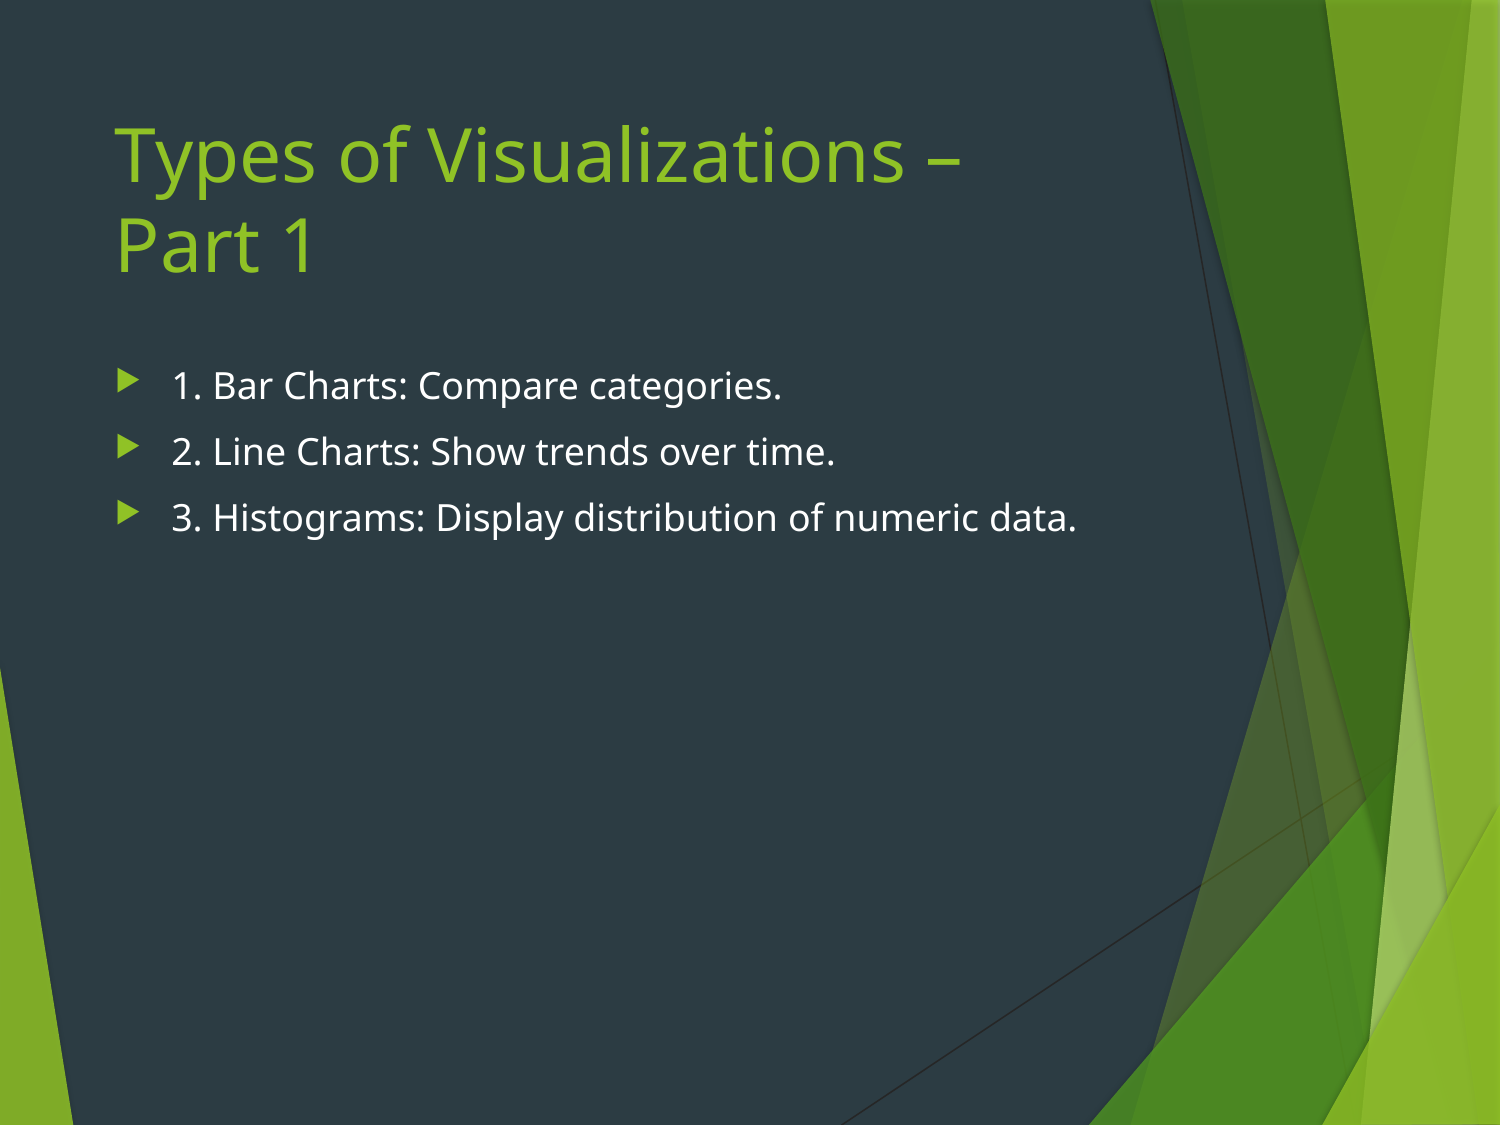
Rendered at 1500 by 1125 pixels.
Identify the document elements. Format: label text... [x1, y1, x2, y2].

title Types of Visualizations – Part 1 [99, 99, 1142, 317]
list 1. Bar Charts: Compare categories. 2. Line Charts: Show trends over time. 3. Histograms: Display distribution of numeric data. [99, 354, 1142, 992]
